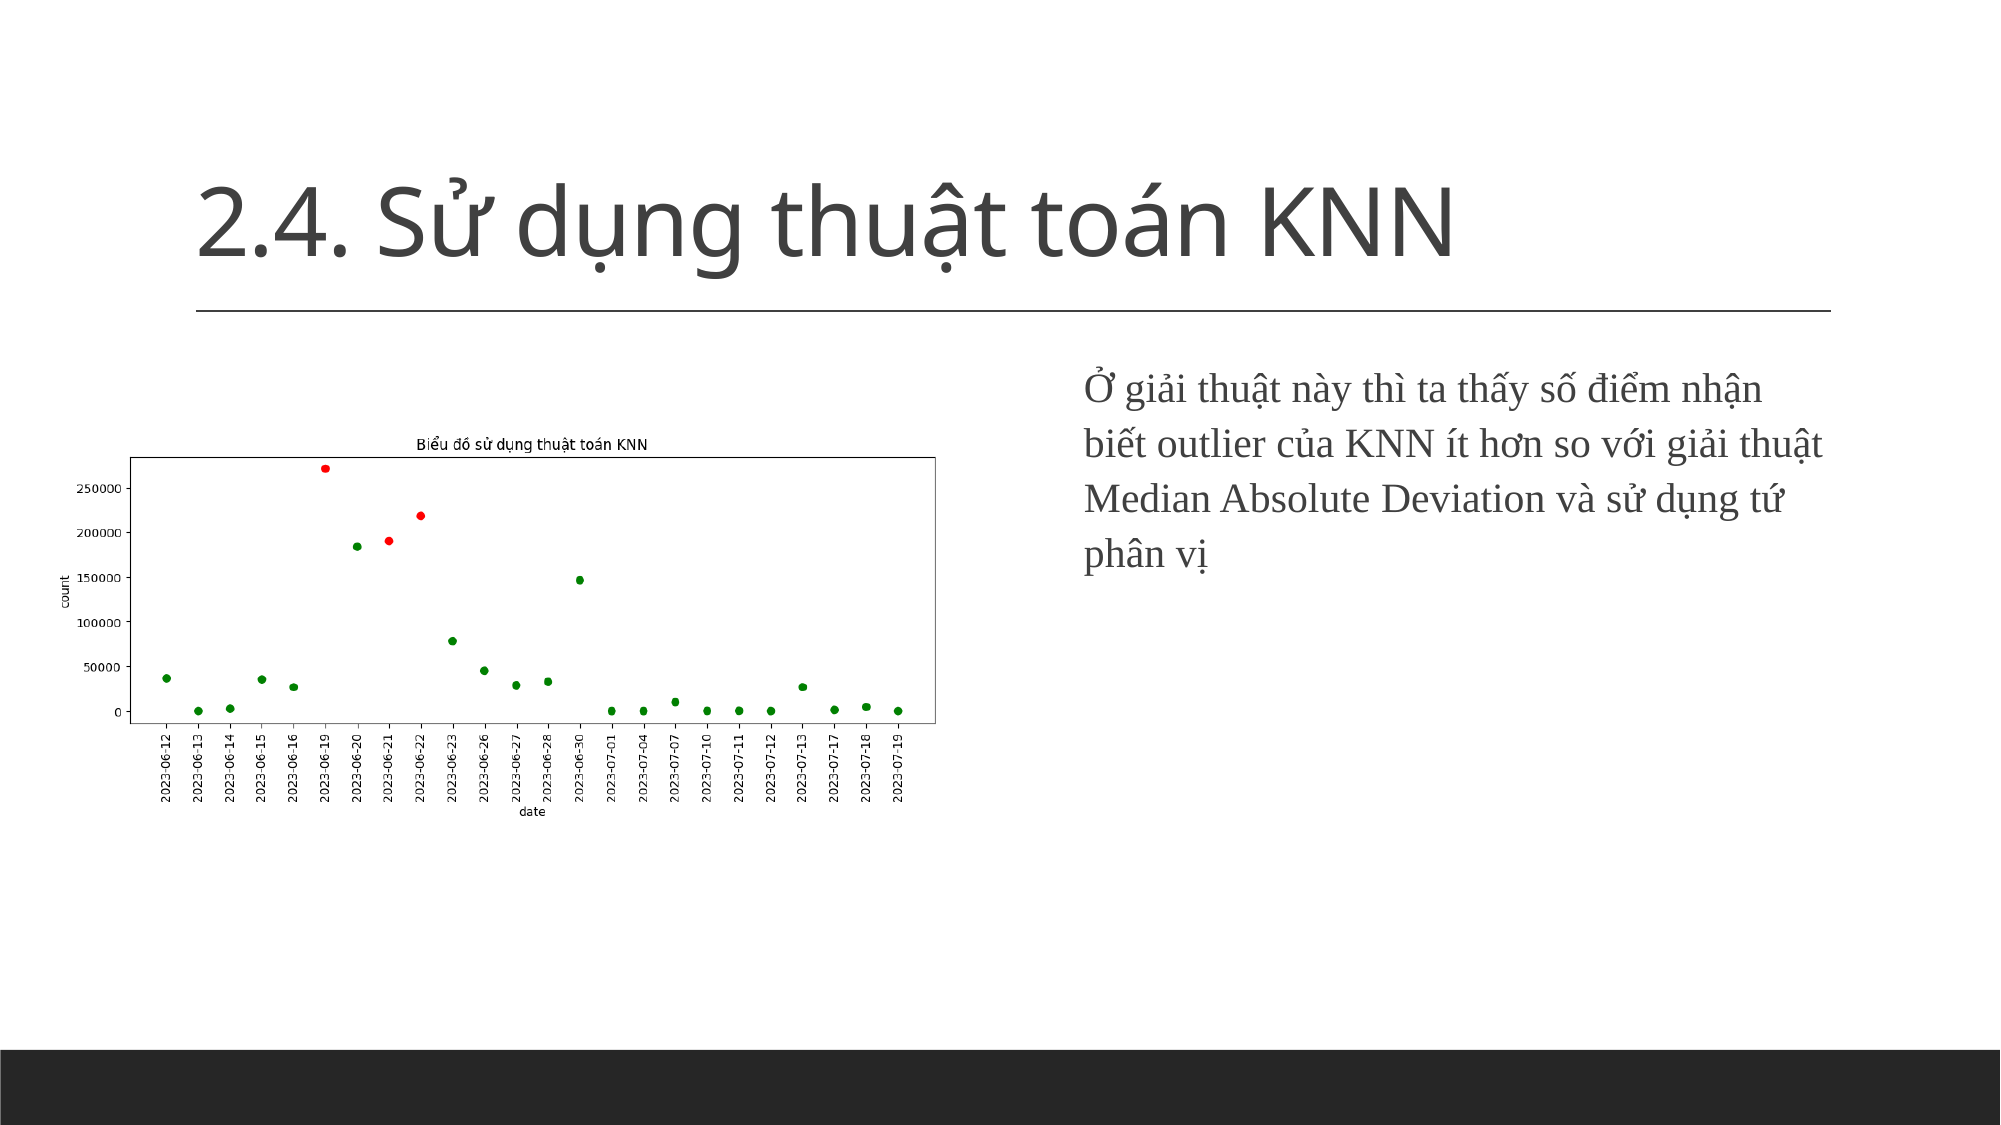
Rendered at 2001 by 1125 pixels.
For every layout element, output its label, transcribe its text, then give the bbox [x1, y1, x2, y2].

list Ở giải thuật này thì ta thấy số điểm nhận biết outlier của KNN ít hơn so với giải thuật Median Absolute Deviation và sử dụng tứ phân vị [1068, 347, 1830, 963]
title 2.4. Sử dụng thuật toán KNN [180, 47, 1830, 285]
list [49, 426, 942, 826]
